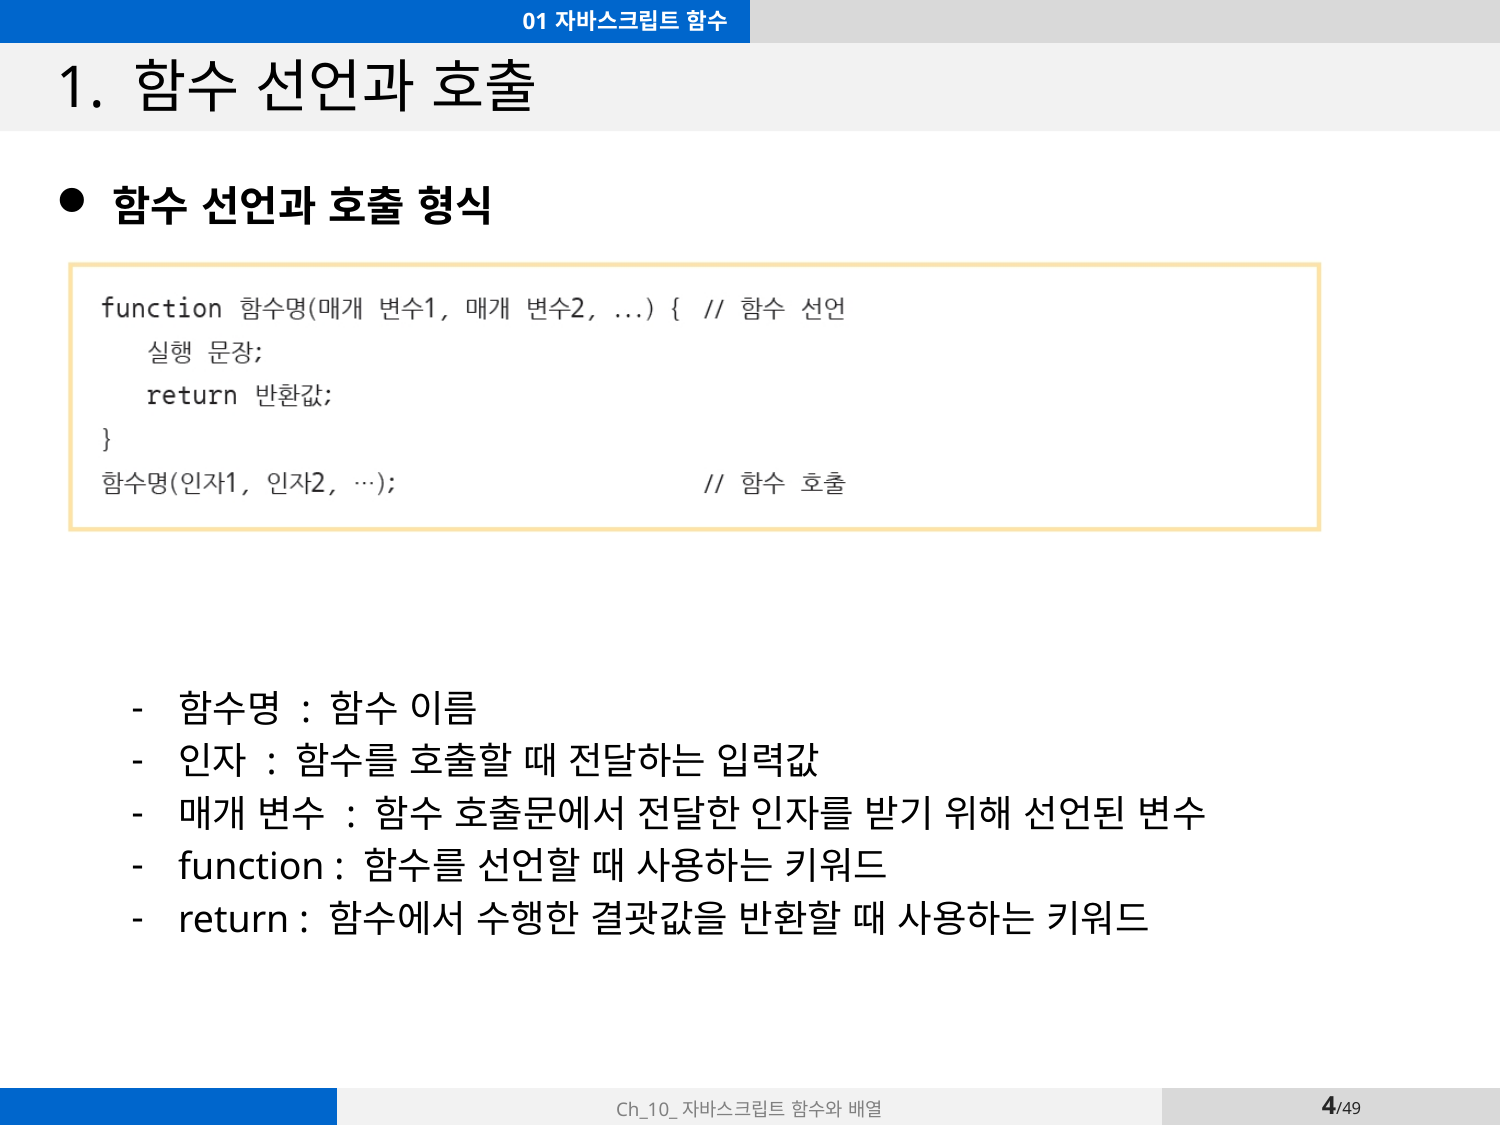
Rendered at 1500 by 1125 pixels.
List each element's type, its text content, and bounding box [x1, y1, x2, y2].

list 함수 선언과 호출 형식 함수명 : 함수 이름 인자 : 함수를 호출할 때 전달하는 입력값 매개 변수 : 함수 호출문에서 전달한 인자를 받기 위해 선언된 변수 function : 함수를 선언할 때 사용하는 키워드 return : 함수에서 수행한 결괏값을 반환할 때 사용하는 키워드 [41, 172, 1426, 847]
title 1. 함수 선언과 호출 [41, 42, 1459, 128]
picture [64, 257, 1330, 537]
text_box 01 자바스크립트 함수 [0, 0, 743, 43]
